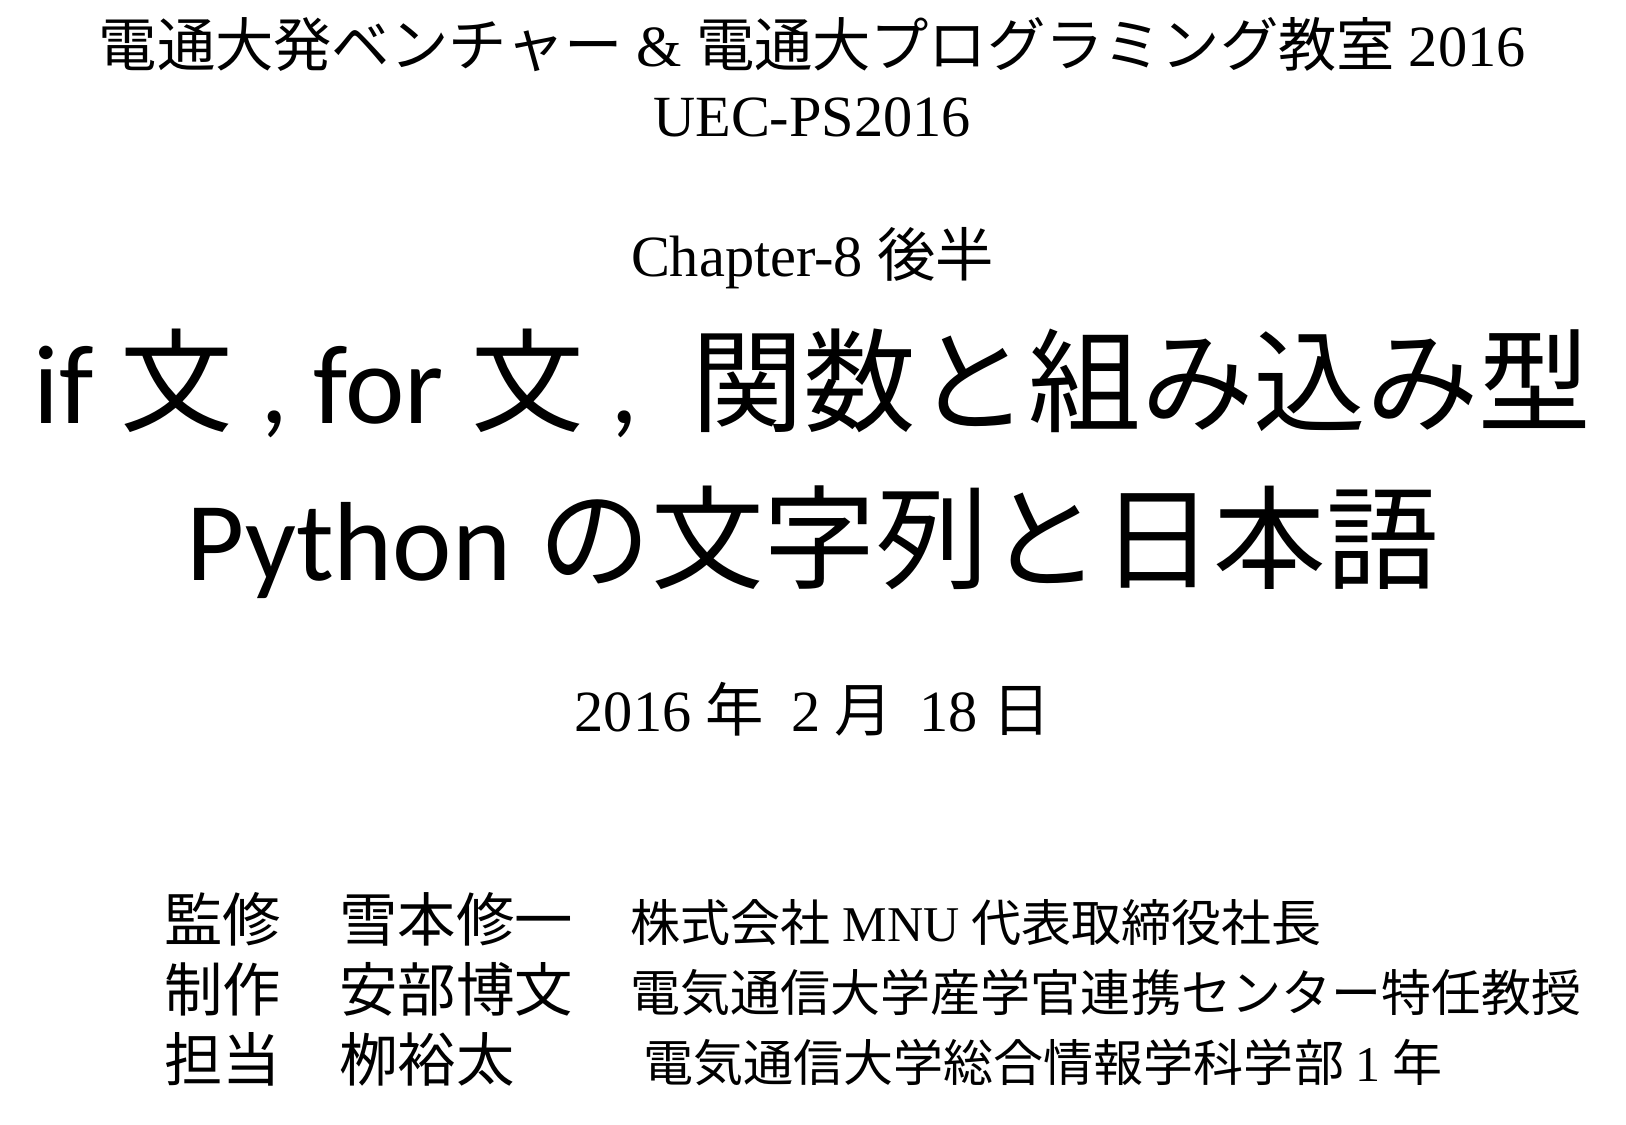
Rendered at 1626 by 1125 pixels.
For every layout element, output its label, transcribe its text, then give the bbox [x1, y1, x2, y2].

text_box 電通大発ベンチャー&電通大プログラミング教室2016 UEC-PS2016 Chapter-8後半 if文, for文, 関数と組み込み型 Pythonの文字列と日本語 2016年 2月 18日 監修 雪本修一 株式会社MNU代表取締役社長 制作 安部博文 電気通信大学産学官連携センター特任教授 担当 栁裕太 電気通信大学総合情報学科学部1年 [0, 1, 1625, 1101]
